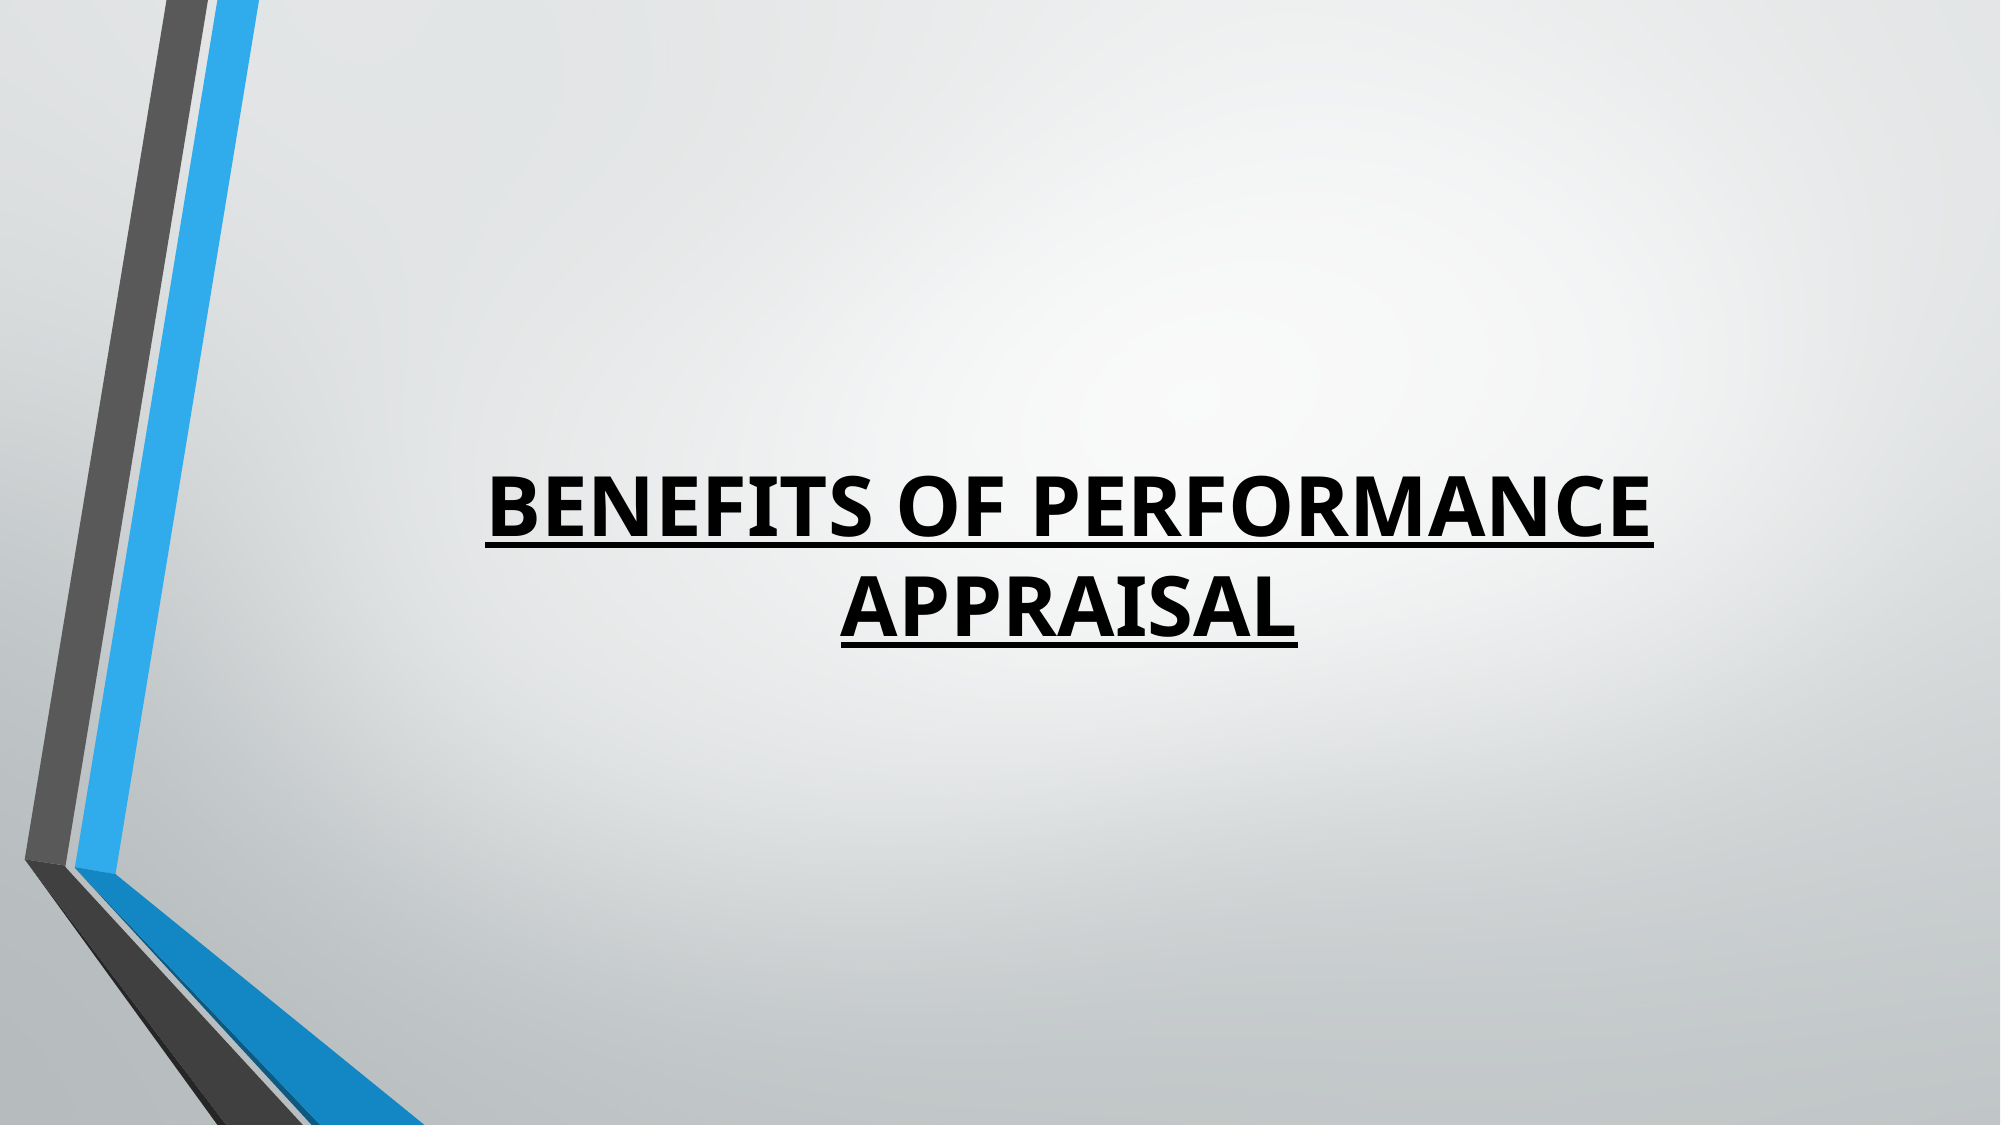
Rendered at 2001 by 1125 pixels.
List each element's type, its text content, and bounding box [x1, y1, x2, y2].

title BENEFITS OF PERFORMANCE APPRAISAL [247, 458, 1892, 747]
